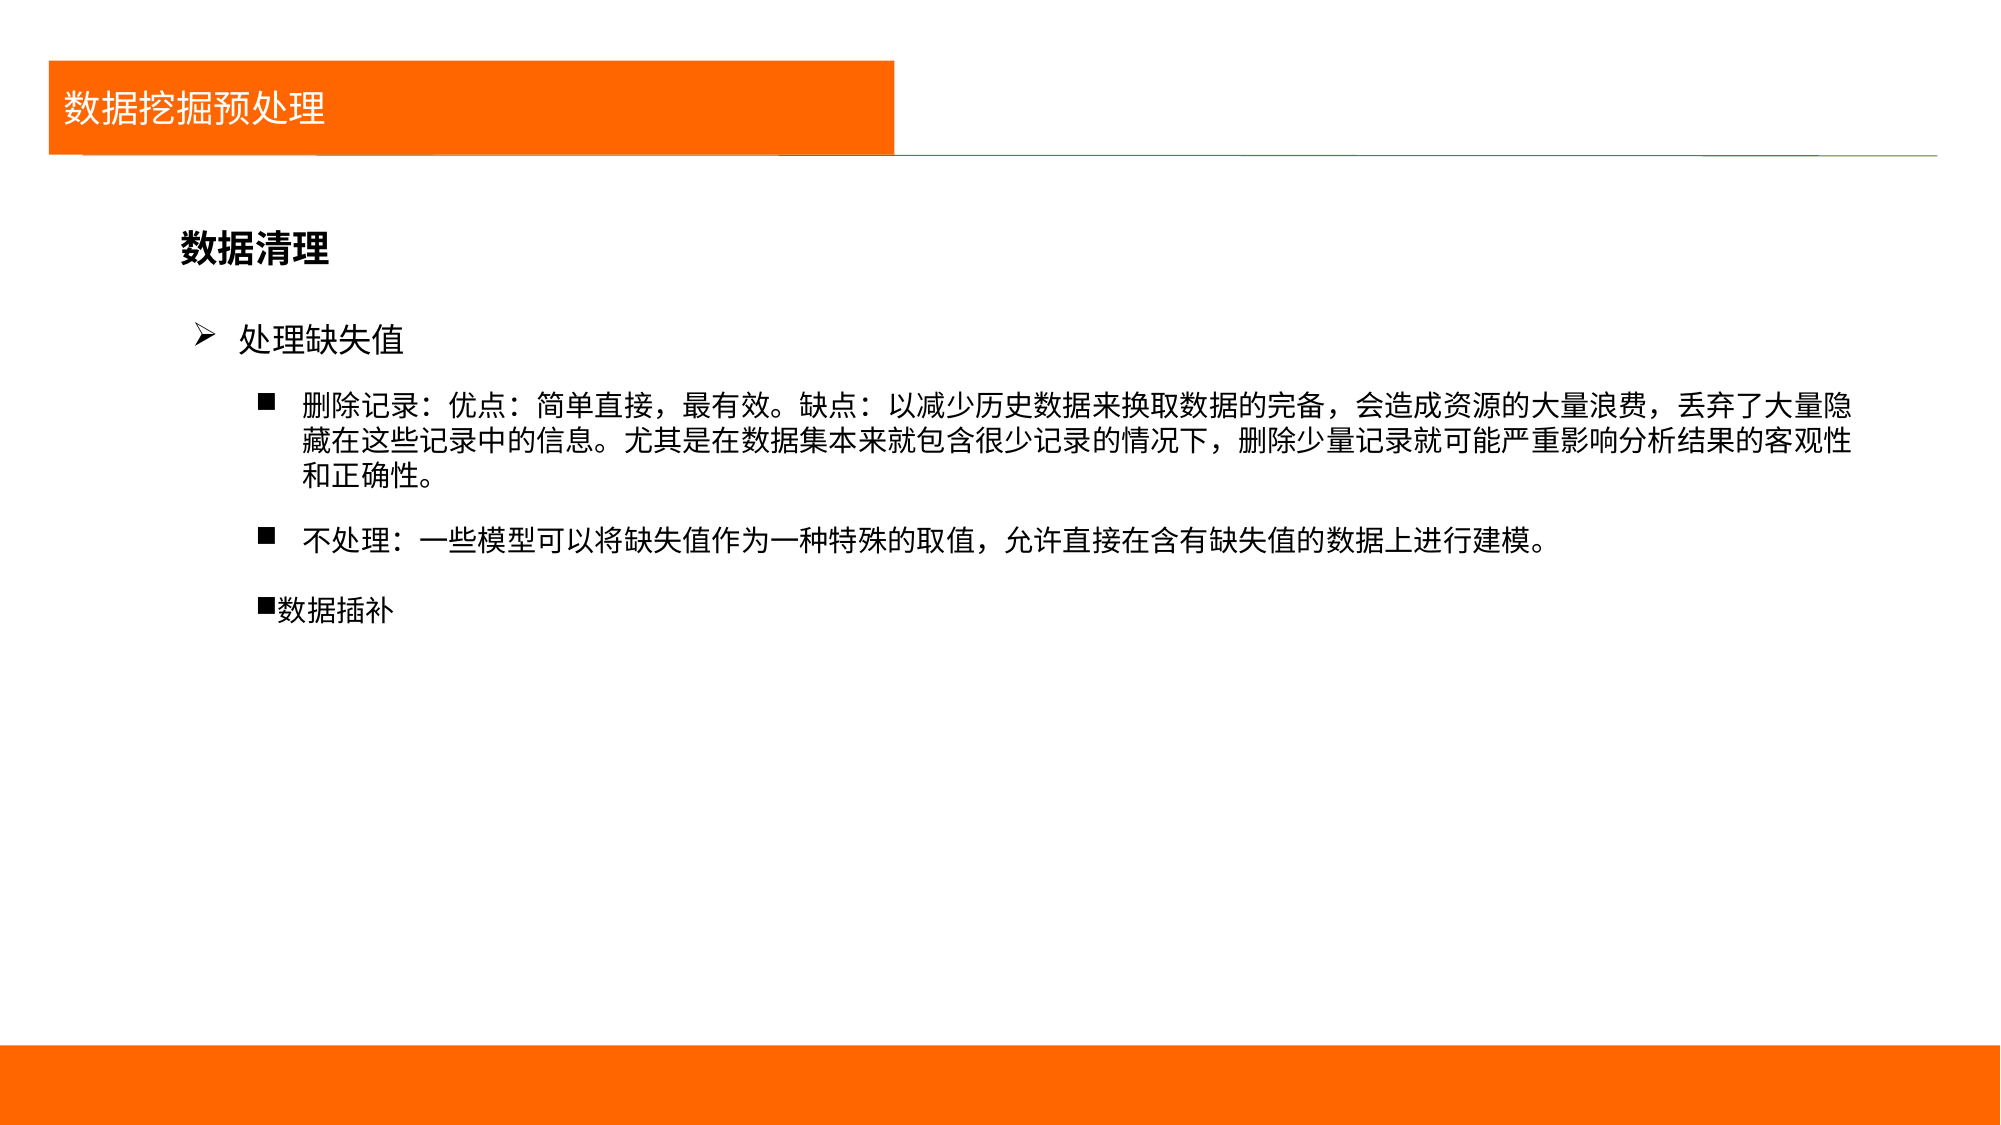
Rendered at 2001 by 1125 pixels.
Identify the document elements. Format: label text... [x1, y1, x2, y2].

slide_number [1412, 1042, 1863, 1103]
text_box 删除记录：优点：简单直接，最有效。缺点：以减少历史数据来换取数据的完备，会造成资源的大量浪费，丢弃了大量隐藏在这些记录中的信息。尤其是在数据集本来就包含很少记录的情况下，删除少量记录就可能严重影响分析结果的客观性和正确性。 不处理：一些模型可以将缺失值作为一种特殊的取值，允许直接在含有缺失值的数据上进行建模。 数据插补 [240, 380, 1879, 670]
text_box 处理缺失值 [102, 291, 1103, 366]
text_box 数据挖掘预处理 [48, 60, 895, 156]
text_box [0, 1044, 2000, 1125]
text_box 数据清理 [165, 195, 1166, 278]
